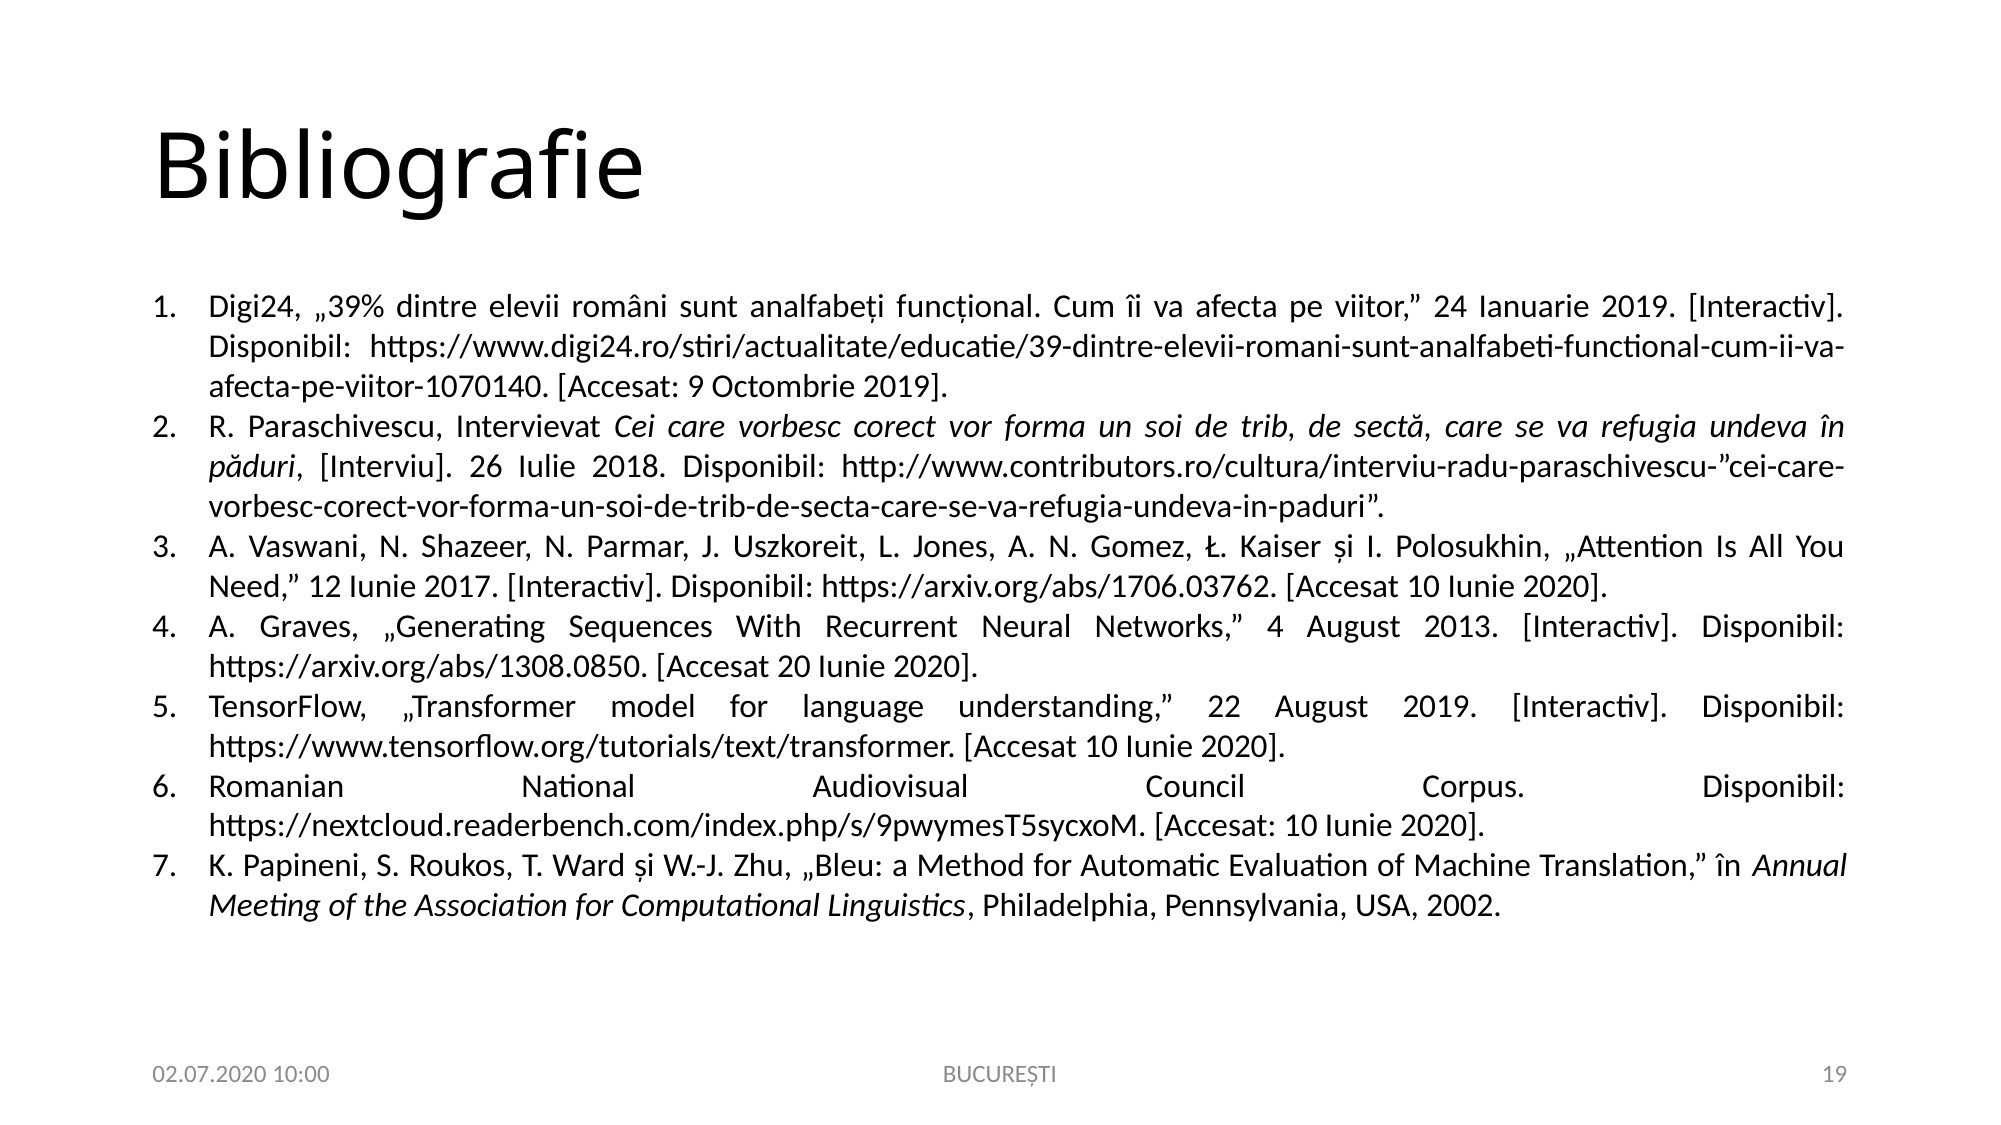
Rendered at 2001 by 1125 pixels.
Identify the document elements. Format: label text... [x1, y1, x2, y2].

footer BUCUREȘTI [662, 1042, 1338, 1103]
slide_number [137, 1042, 588, 1103]
text_box Digi24, „39% dintre elevii români sunt analfabeți funcțional. Cum îi va afecta pe viitor,” 24 Ianuarie 2019. [Interactiv]. Disponibil: https://www.digi24.ro/stiri/actualitate/educatie/39-dintre-elevii-romani-sunt-analfabeti-functional-cum-ii-va-afecta-pe-viitor-1070140. [Accesat: 9 Octombrie 2019]. R. Paraschivescu, Intervievat Cei care vorbesc corect vor forma un soi de trib, de sectă, care se va refugia undeva în păduri, [Interviu]. 26 Iulie 2018. Disponibil: http://www.contributors.ro/cultura/interviu-radu-paraschivescu-”cei-care-vorbesc-corect-vor-forma-un-soi-de-trib-de-secta-care-se-va-refugia-undeva-in-paduri”. A. Vaswani, N. Shazeer, N. Parmar, J. Uszkoreit, L. Jones, A. N. Gomez, Ł. Kaiser și I. Polosukhin, „Attention Is All You Need,” 12 Iunie 2017. [Interactiv]. Disponibil: https://arxiv.org/abs/1706.03762. [Accesat 10 Iunie 2020]. A. Graves, „Generating Sequences With Recurrent Neural Networks,” 4 August 2013. [Interactiv]. Disponibil: https://arxiv.org/abs/1308.0850. [Accesat 20 Iunie 2020]. TensorFlow, „Transformer model for language understanding,” 22 August 2019. [Interactiv]. Disponibil: https://www.tensorflow.org/tutorials/text/transformer. [Accesat 10 Iunie 2020]. Romanian National Audiovisual Council Corpus. Disponibil: https://nextcloud.readerbench.com/index.php/s/9pwymesT5sycxoM. [Accesat: 10 Iunie 2020]. K. Papineni, S. Roukos, T. Ward și W.-J. Zhu, „Bleu: a Method for Automatic Evaluation of Machine Translation,” în Annual Meeting of the Association for Computational Linguistics, Philadelphia, Pennsylvania, USA, 2002. [137, 277, 1863, 931]
slide_number 19 [1412, 1042, 1863, 1103]
title Bibliografie [137, 59, 1863, 277]
